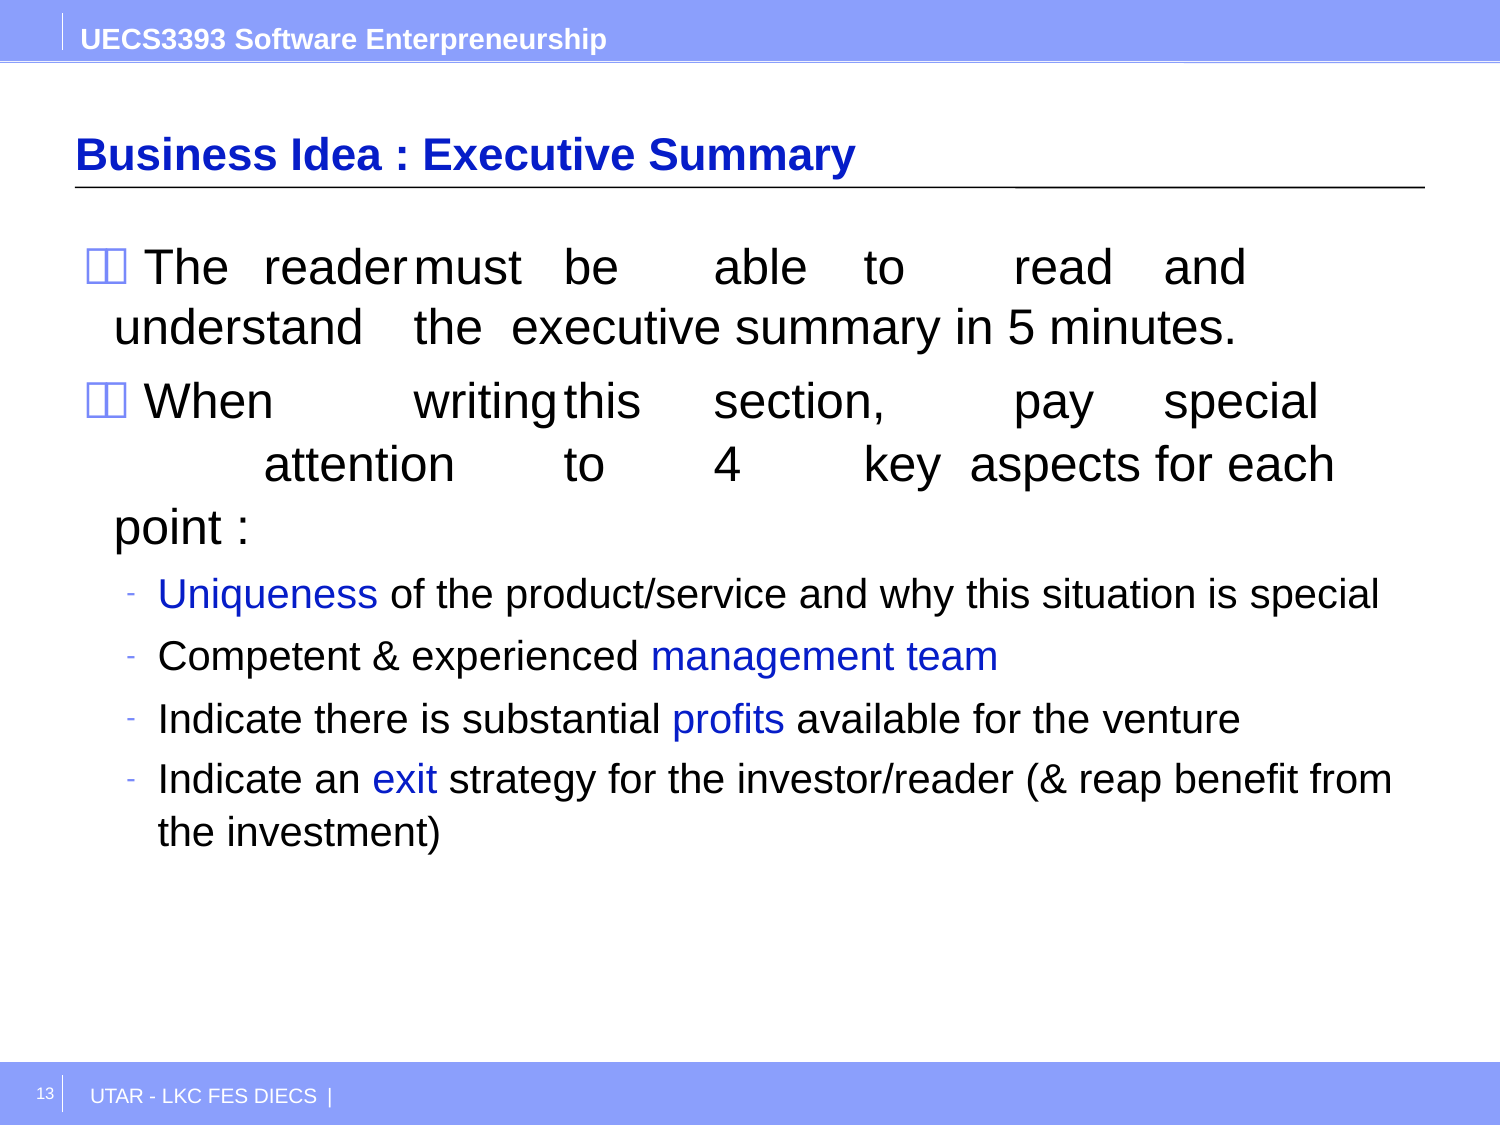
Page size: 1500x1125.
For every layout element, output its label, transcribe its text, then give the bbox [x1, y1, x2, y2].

footer UTAR - LKC FES DIECS | [87, 1083, 340, 1125]
list  The reader must be able to read and understand the executive summary in 5 minutes.  When writing this section, pay special attention to 4 key aspects for each point : Uniqueness of the product/service and why this situation is special Competent & experienced management team Indicate there is substantial profits available for the venture Indicate an exit strategy for the investor/reader (& reap benefit from the investment) [79, 184, 1421, 872]
text_box [0, 0, 1500, 61]
text_box [0, 1063, 1500, 1125]
text_box UECS3393 Software Enterpreneurship [78, 17, 611, 55]
title Business Idea : Executive Summary [72, 122, 862, 312]
slide_number 13 [31, 1082, 59, 1125]
